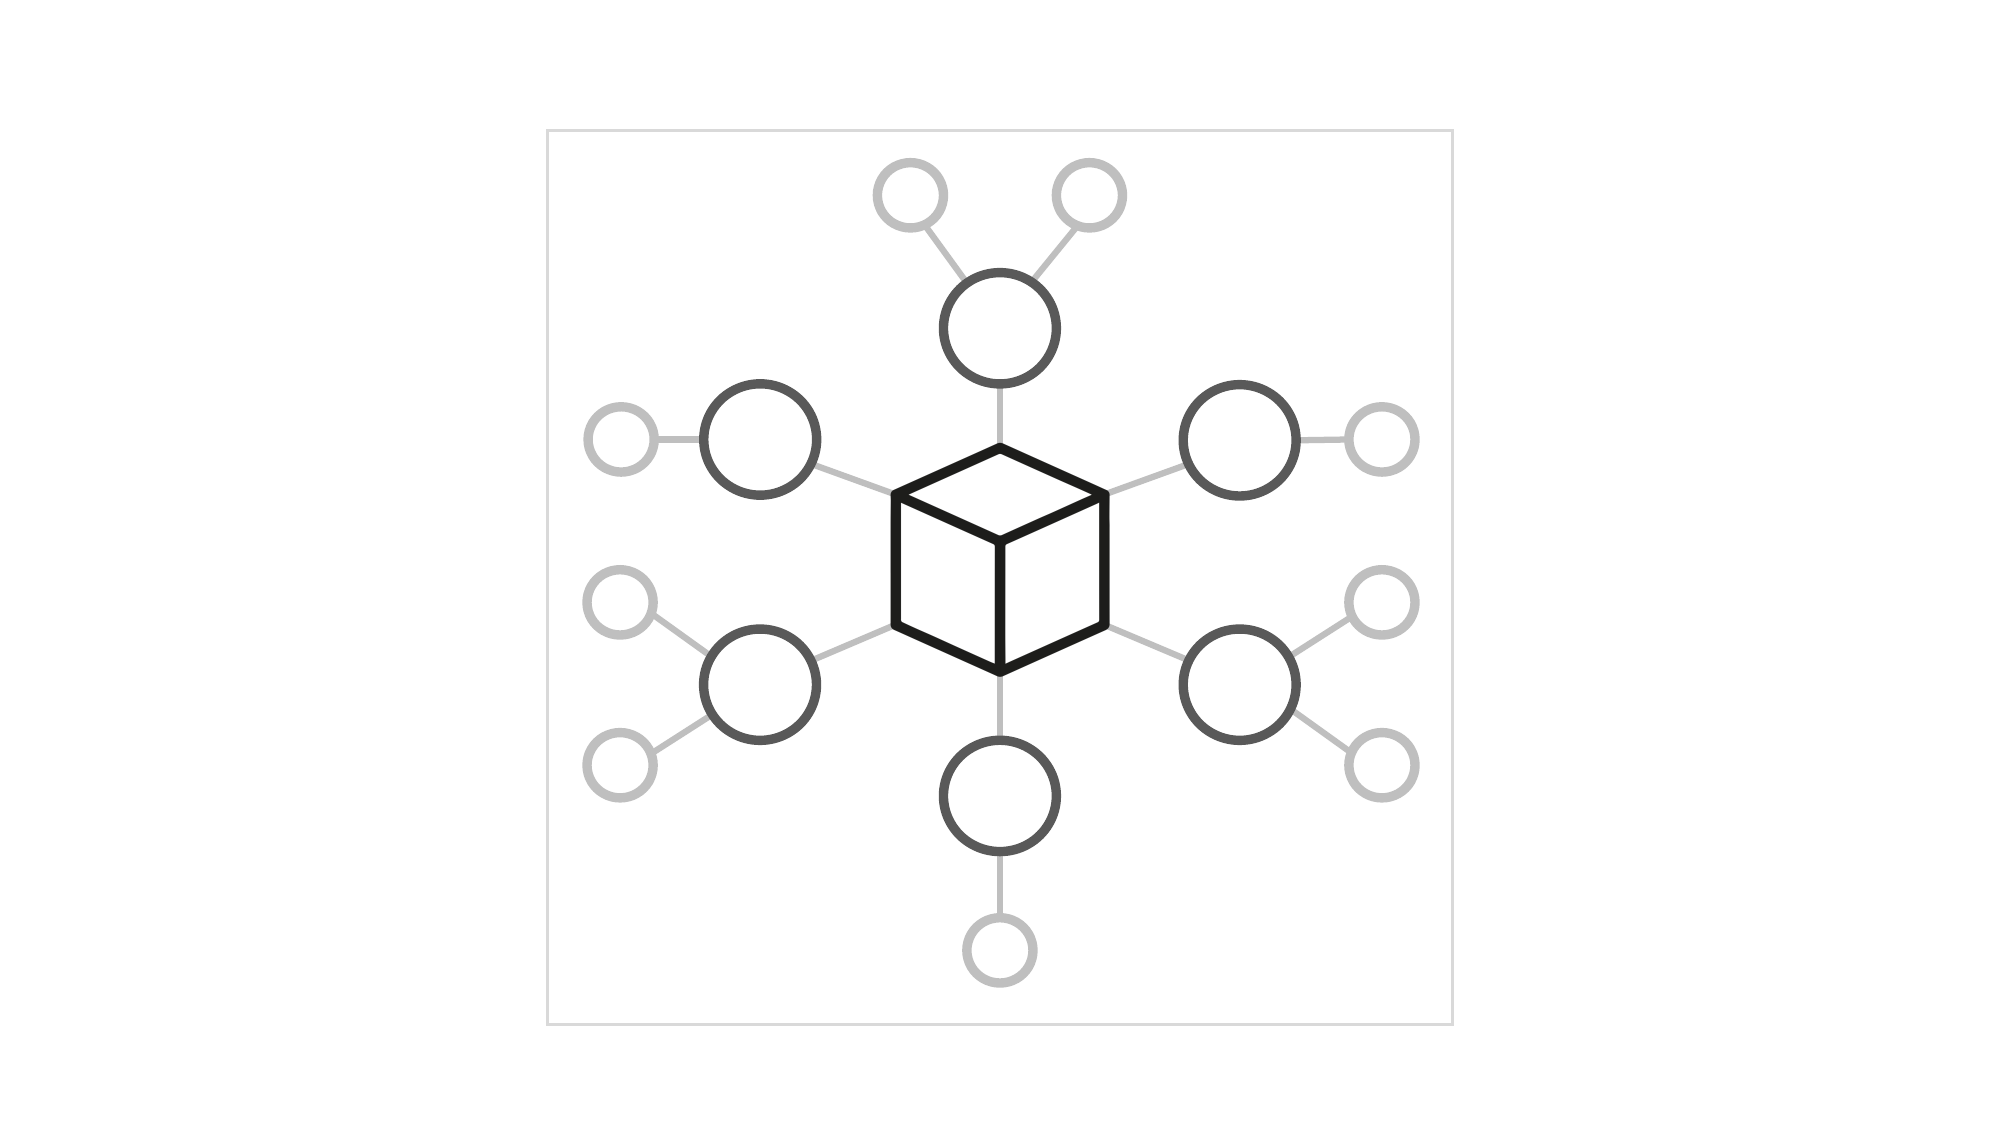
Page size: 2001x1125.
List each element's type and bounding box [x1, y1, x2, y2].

text_box [811, 463, 816, 496]
text_box [1184, 624, 1188, 661]
text_box [922, 222, 1080, 286]
text_box [1252, 652, 1392, 717]
text_box [1184, 463, 1188, 496]
text_box [546, 129, 1454, 1026]
text_box [811, 624, 816, 661]
text_box [614, 652, 754, 716]
picture [816, 439, 1184, 686]
